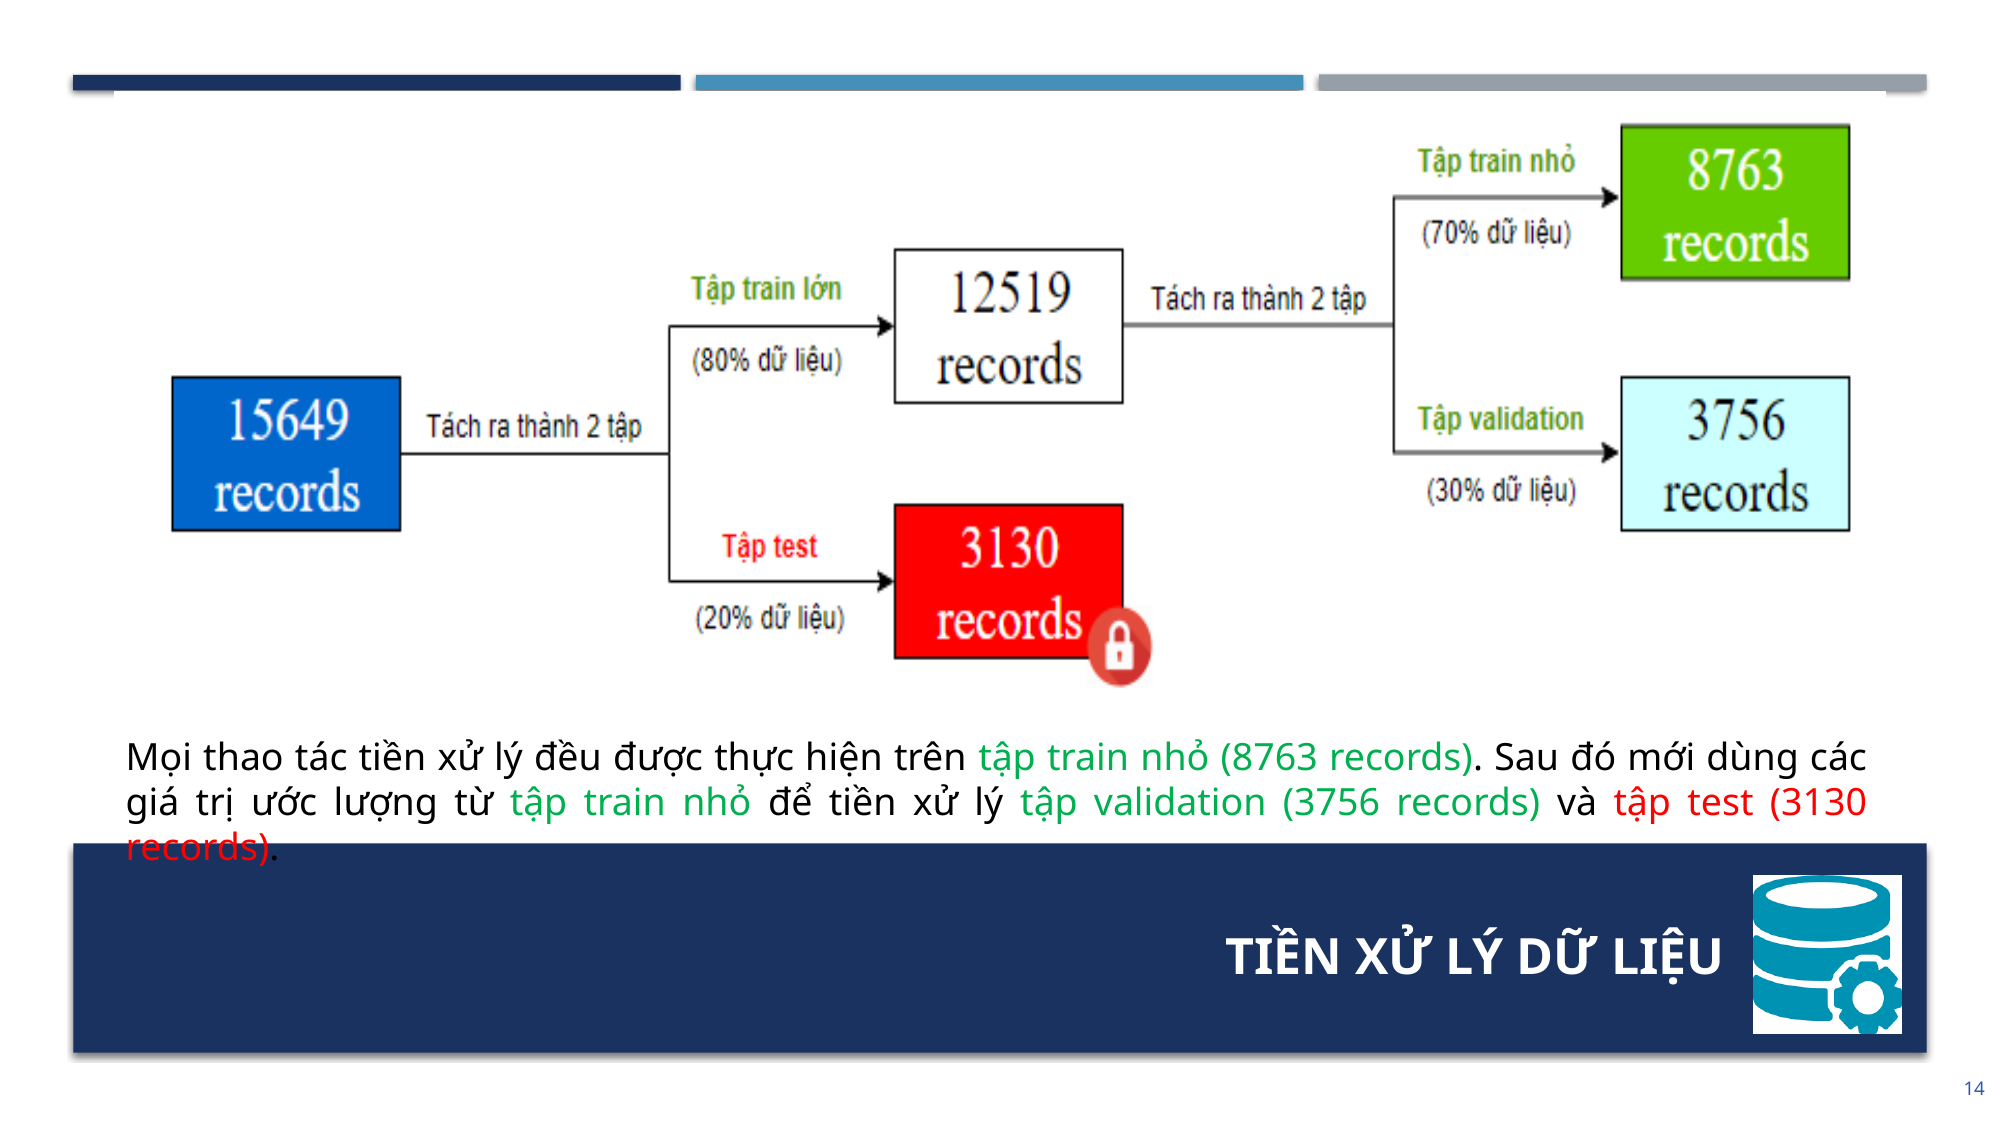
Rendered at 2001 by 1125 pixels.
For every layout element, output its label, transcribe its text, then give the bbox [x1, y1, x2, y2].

picture [1752, 875, 1902, 1034]
title Tiền xử lý dữ liệu [110, 897, 1740, 1012]
text_box Mọi thao tác tiền xử lý đều được thực hiện trên tập train nhỏ (8763 records). Sau đó mới dùng các giá trị ước lượng từ tập train nhỏ để tiền xử lý tập validation (3756 records) và tập test (3130 records). [110, 725, 1882, 875]
picture [113, 91, 1887, 707]
slide_number 14 [1827, 1059, 2000, 1120]
